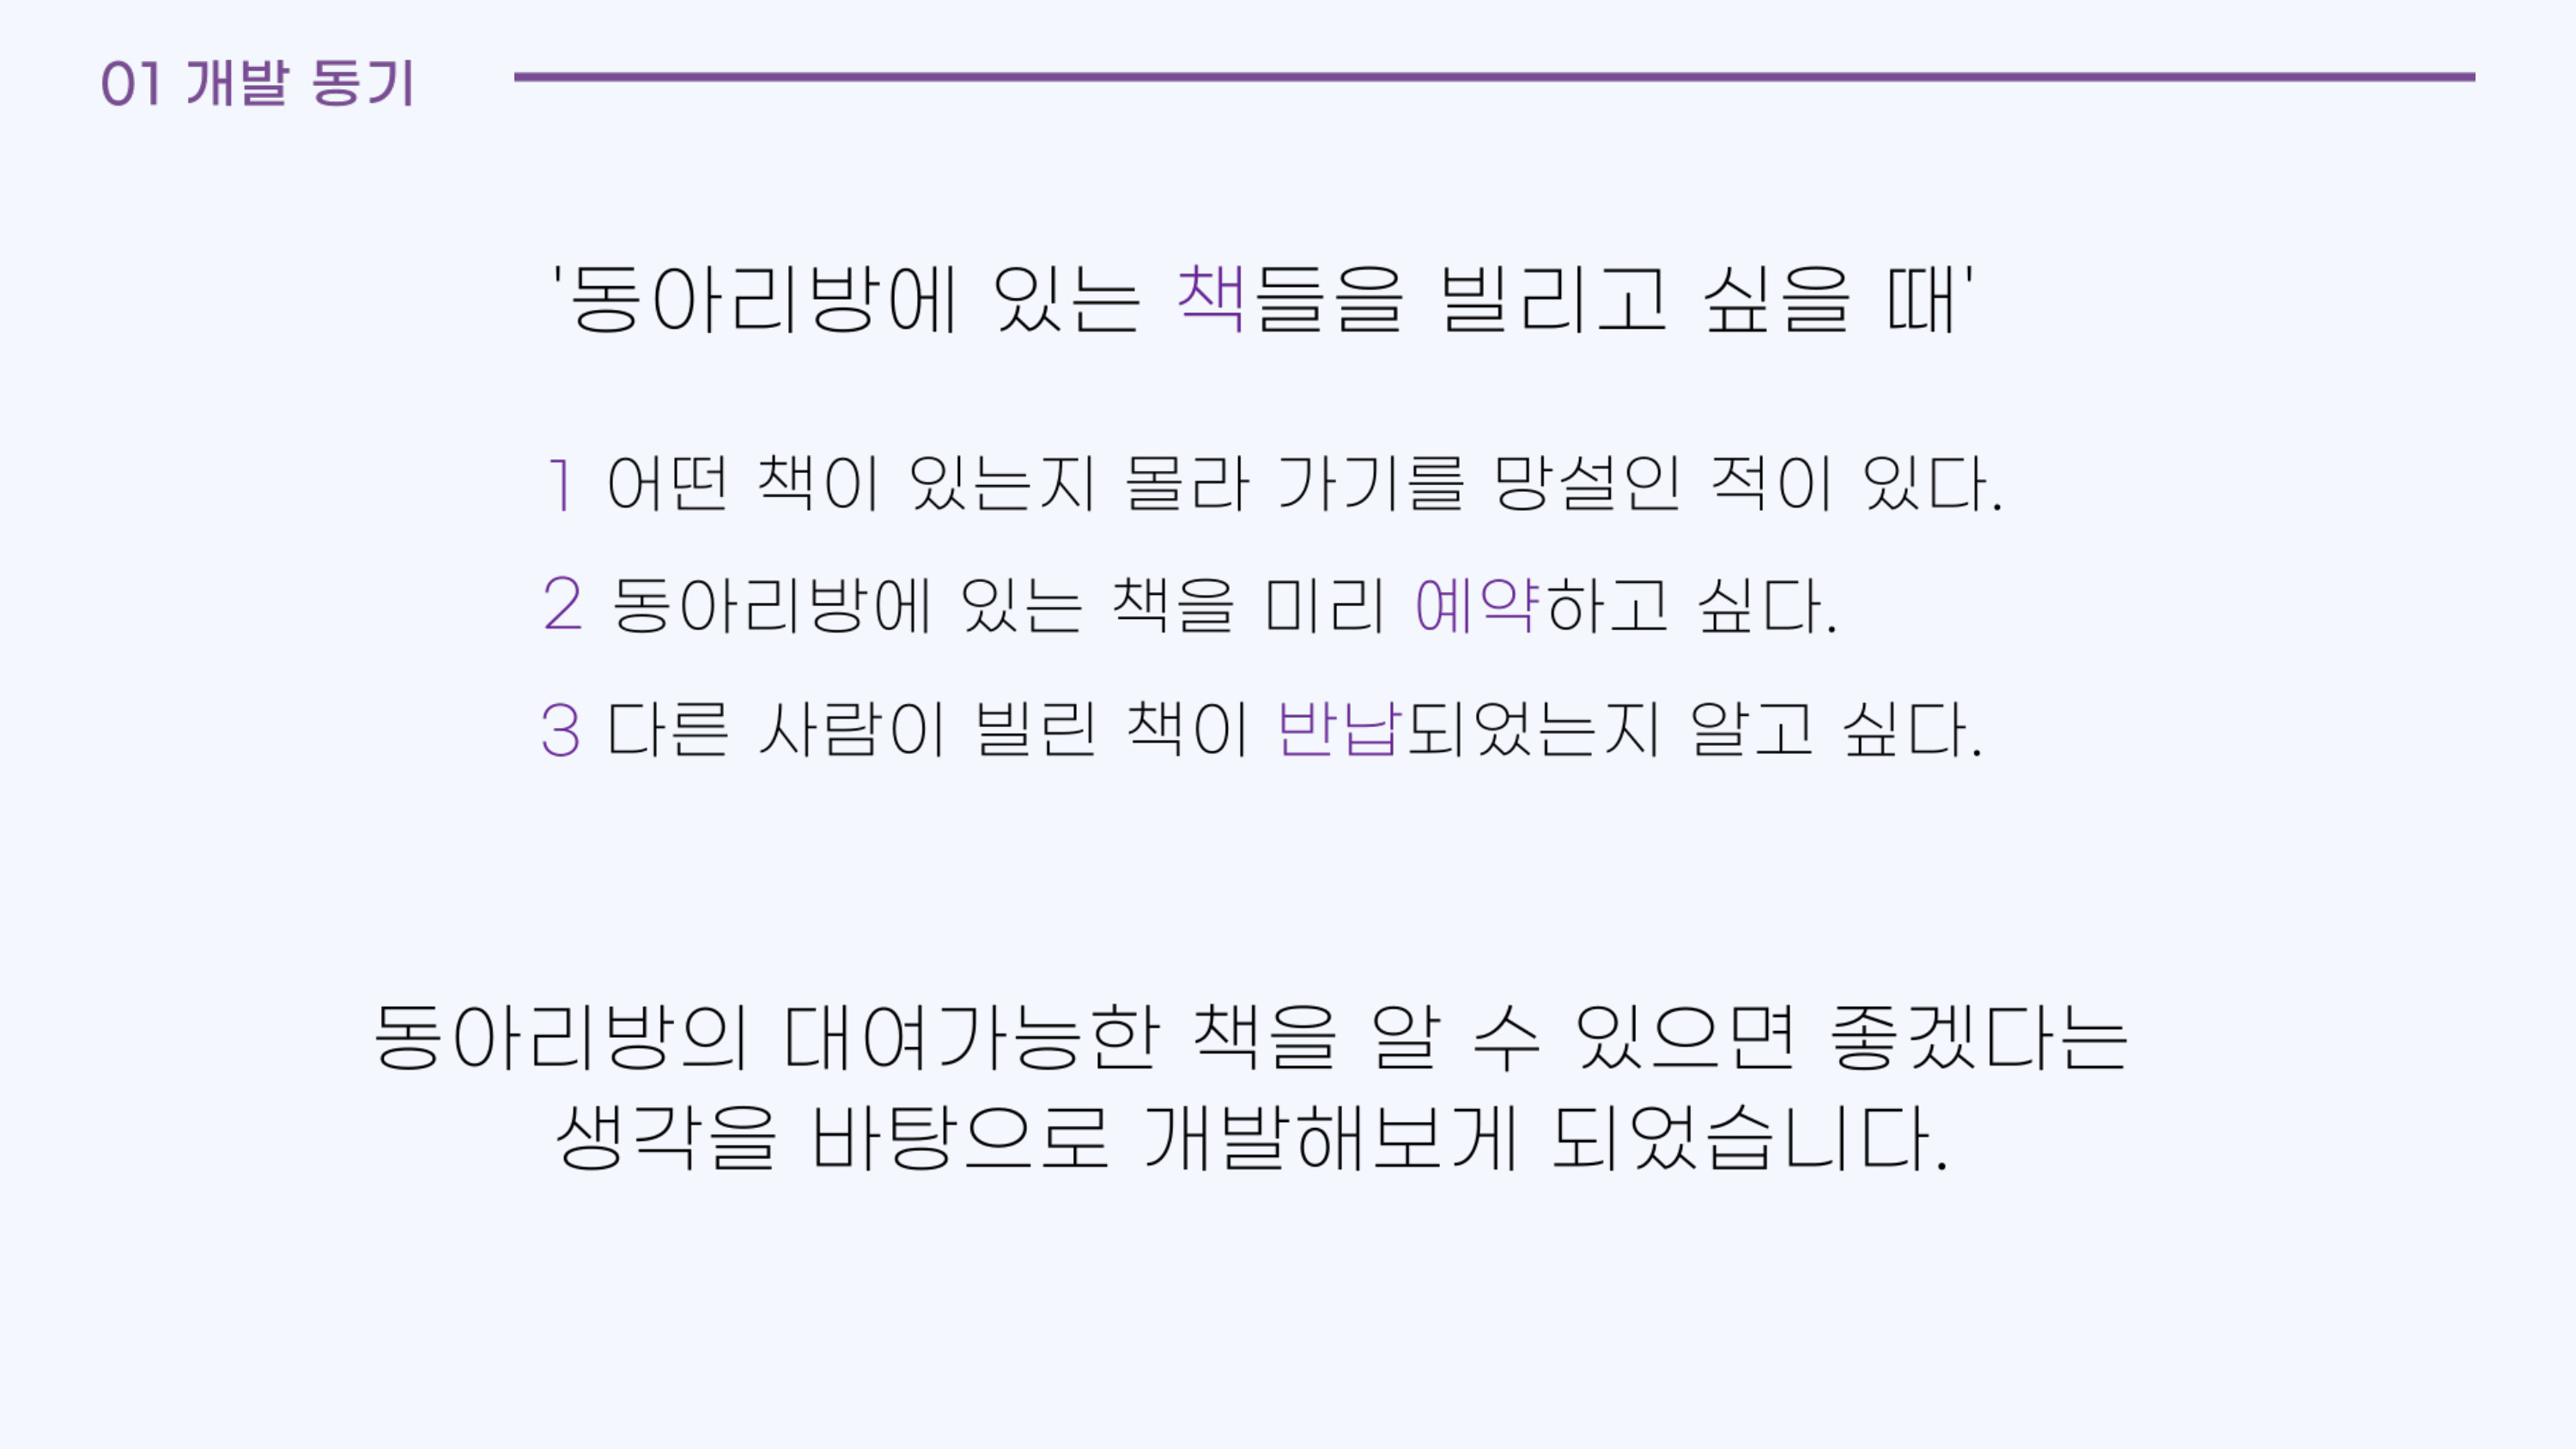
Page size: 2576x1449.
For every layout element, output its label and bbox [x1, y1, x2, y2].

picture [533, 555, 1876, 664]
text_box [514, 60, 2476, 95]
picture [530, 682, 2021, 787]
picture [538, 240, 2020, 369]
picture [349, 981, 2163, 1206]
picture [92, 43, 436, 131]
picture [538, 435, 2042, 542]
